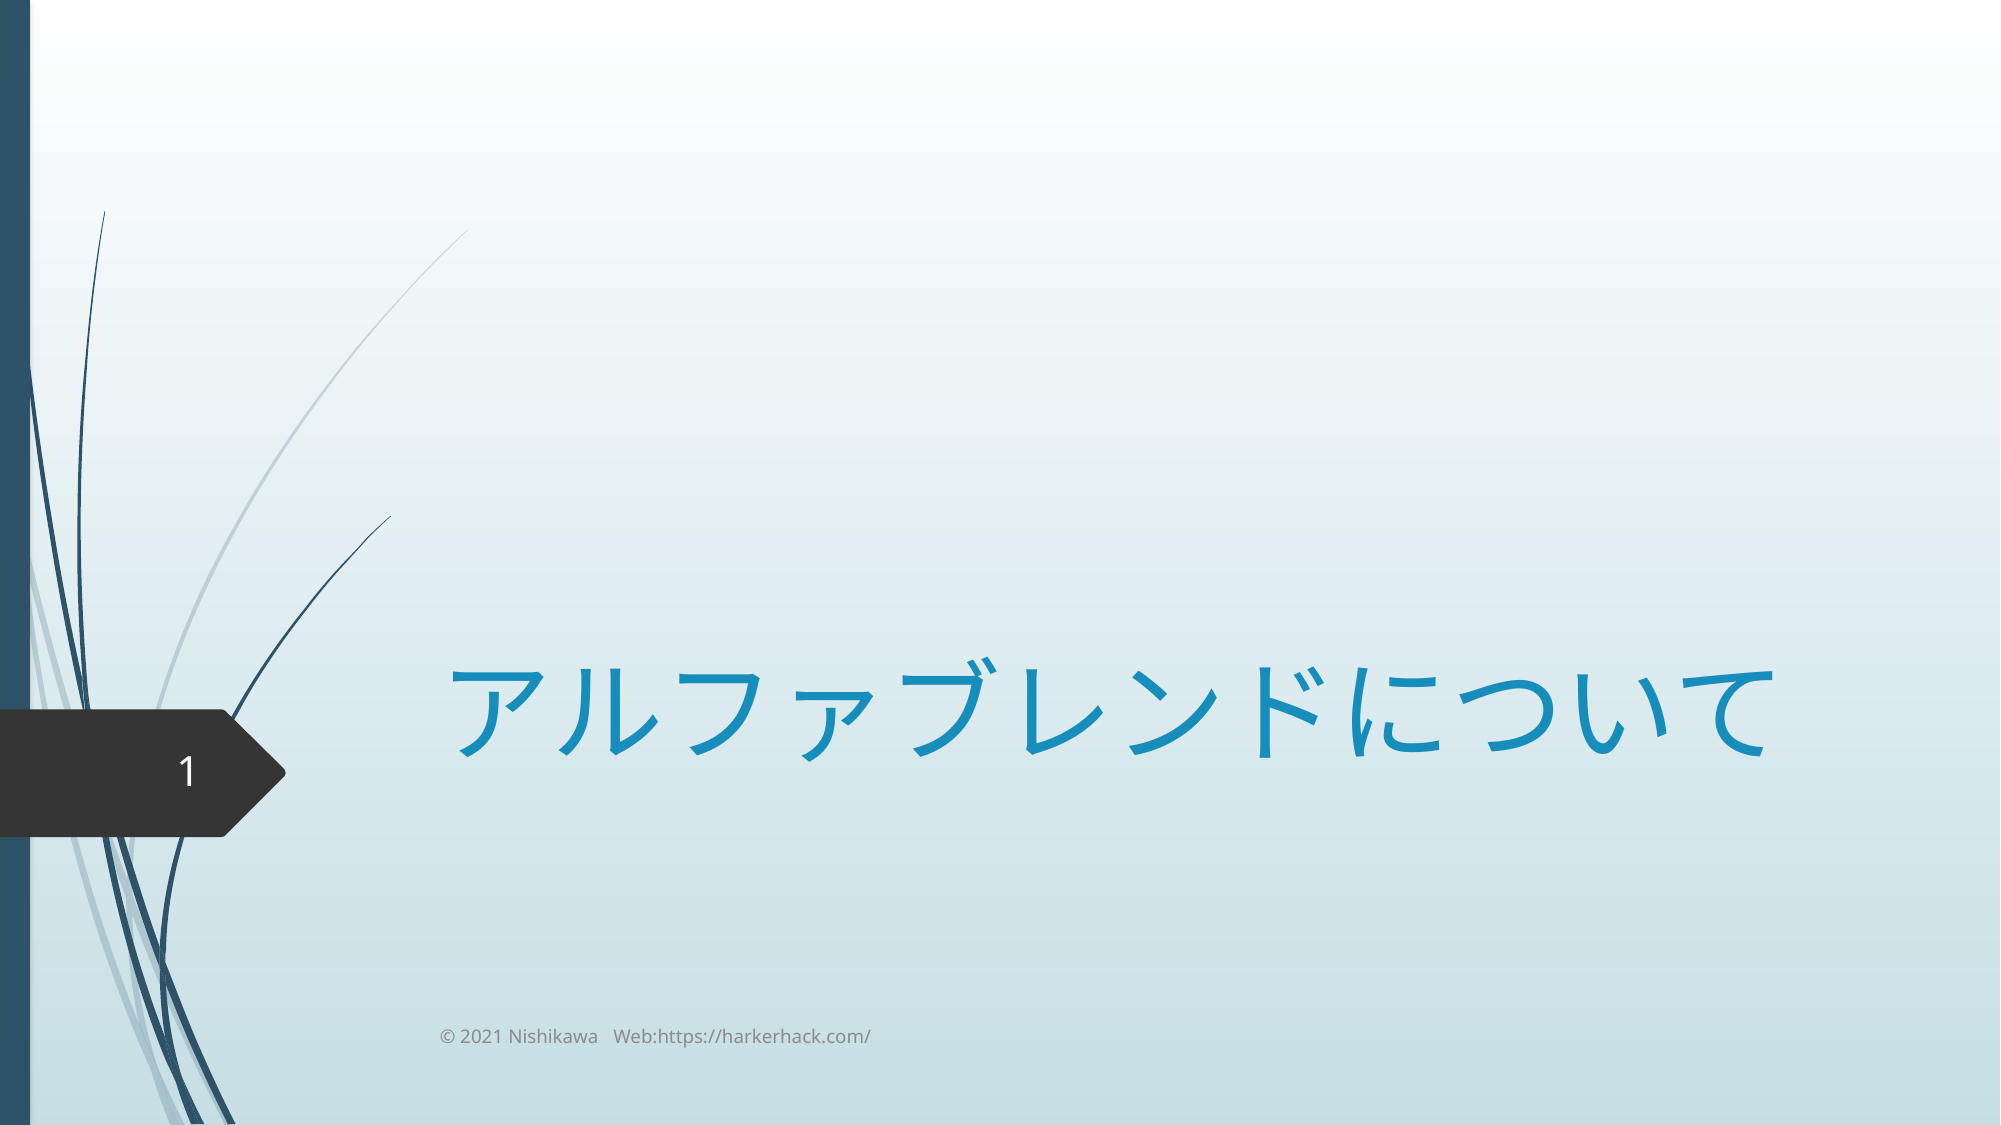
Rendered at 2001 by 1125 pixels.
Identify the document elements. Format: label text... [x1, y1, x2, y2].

title アルファブレンドについて [424, 412, 1888, 784]
slide_number 1 [87, 743, 216, 803]
footer © 2021 Nishikawa Web:https://harkerhack.com/ [424, 1006, 1675, 1067]
